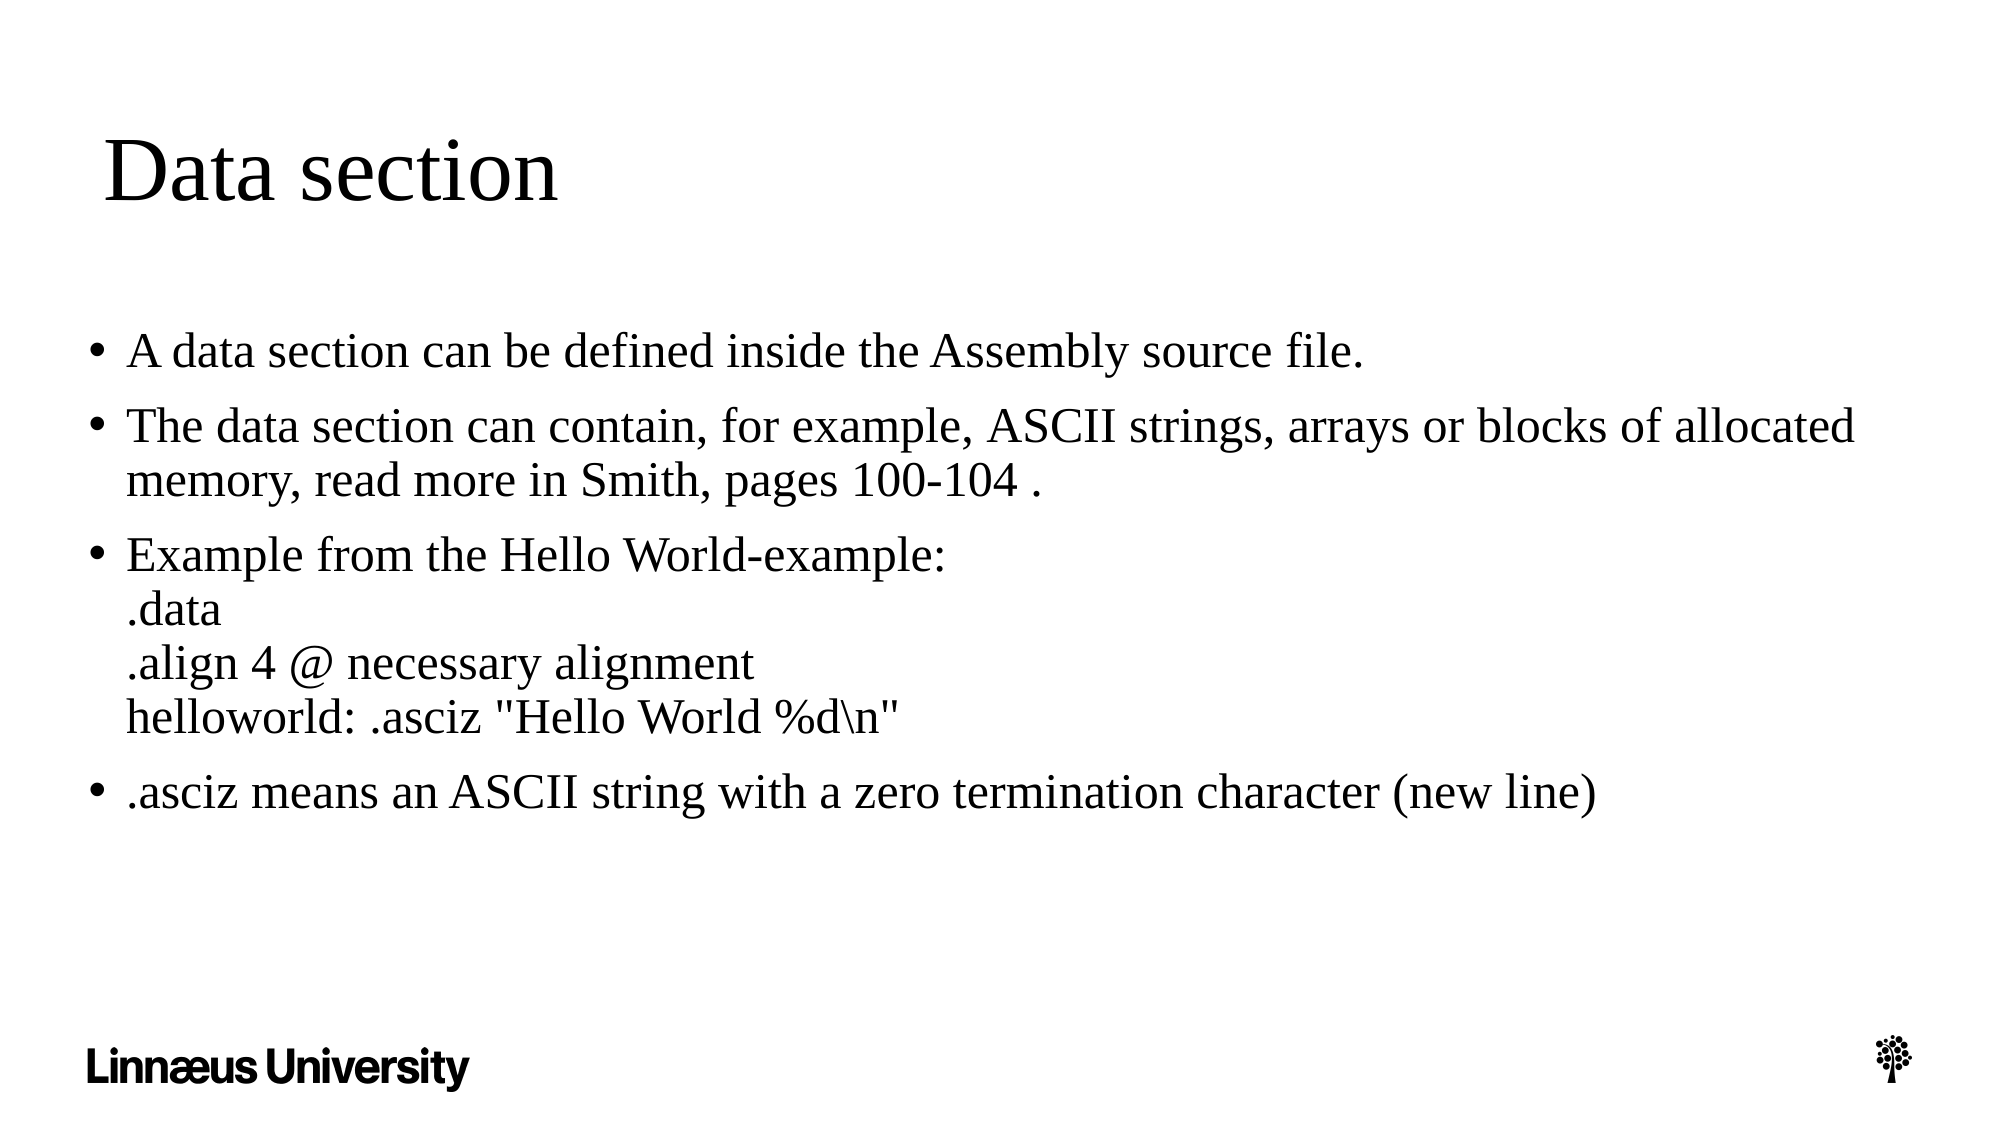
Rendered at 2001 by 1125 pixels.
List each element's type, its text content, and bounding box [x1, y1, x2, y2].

list A data section can be defined inside the Assembly source file. The data section can contain, for example, ASCII strings, arrays or blocks of allocated memory, read more in Smith, pages 100-104 . Example from the Hello World-example: .data .align 4 @ necessary alignment helloworld: .asciz "Hello World %d\n" .asciz means an ASCII string with a zero termination character (new line) [88, 324, 1912, 945]
title Data section [88, 59, 1912, 284]
picture [85, 1047, 472, 1092]
picture [1876, 1035, 1912, 1083]
